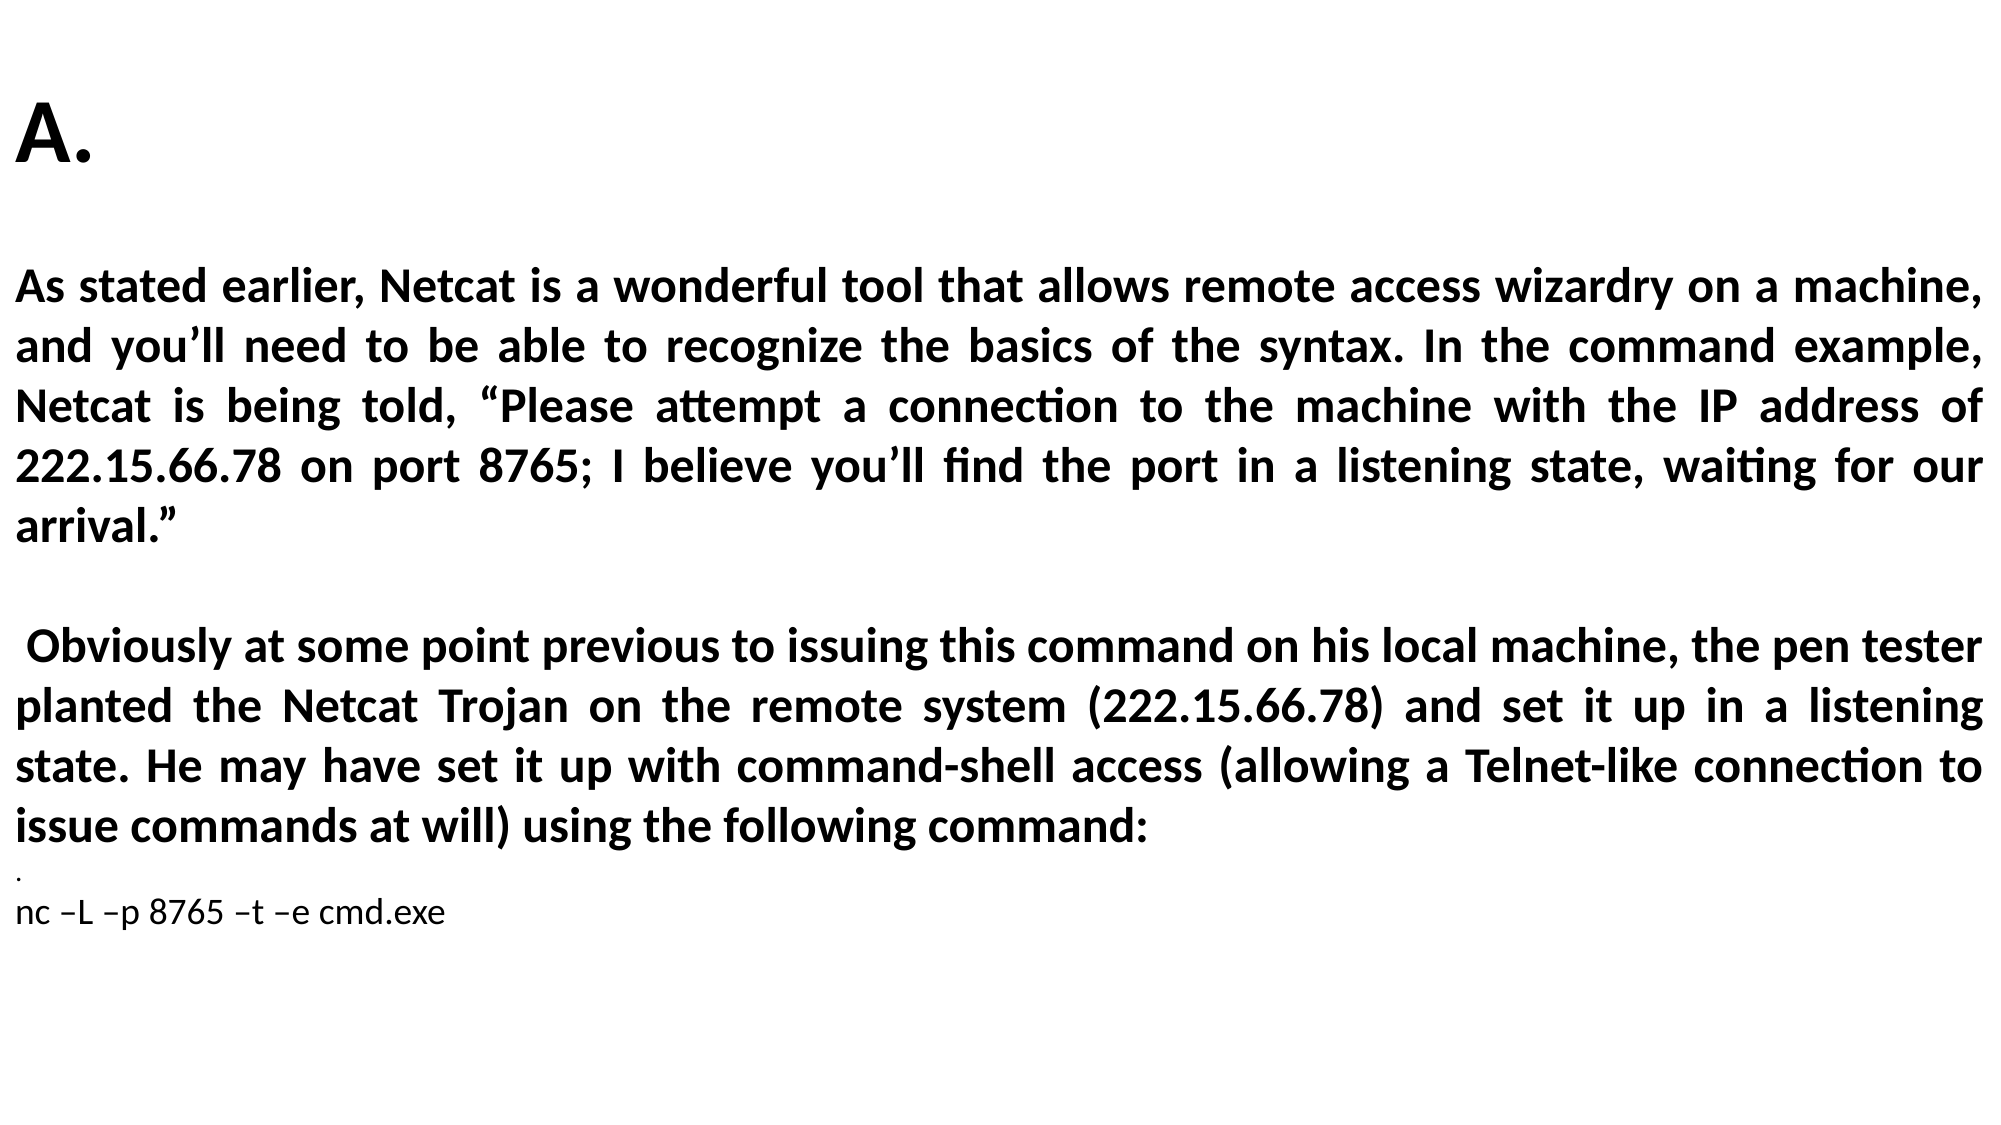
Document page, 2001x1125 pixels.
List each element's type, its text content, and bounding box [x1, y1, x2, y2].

text_box A. As stated earlier, Netcat is a wonderful tool that allows remote access wizardry on a machine, and you’ll need to be able to recognize the basics of the syntax. In the command example, Netcat is being told, “Please attempt a connection to the machine with the IP address of 222.15.66.78 on port 8765; I believe you’ll find the port in a listening state, waiting for our arrival.” Obviously at some point previous to issuing this command on his local machine, the pen tester planted the Netcat Trojan on the remote system (222.15.66.78) and set it up in a listening state. He may have set it up with command-shell access (allowing a Telnet-like connection to issue commands at will) using the following command: . nc –L –p 8765 –t –e cmd.exe [0, 4, 2000, 940]
